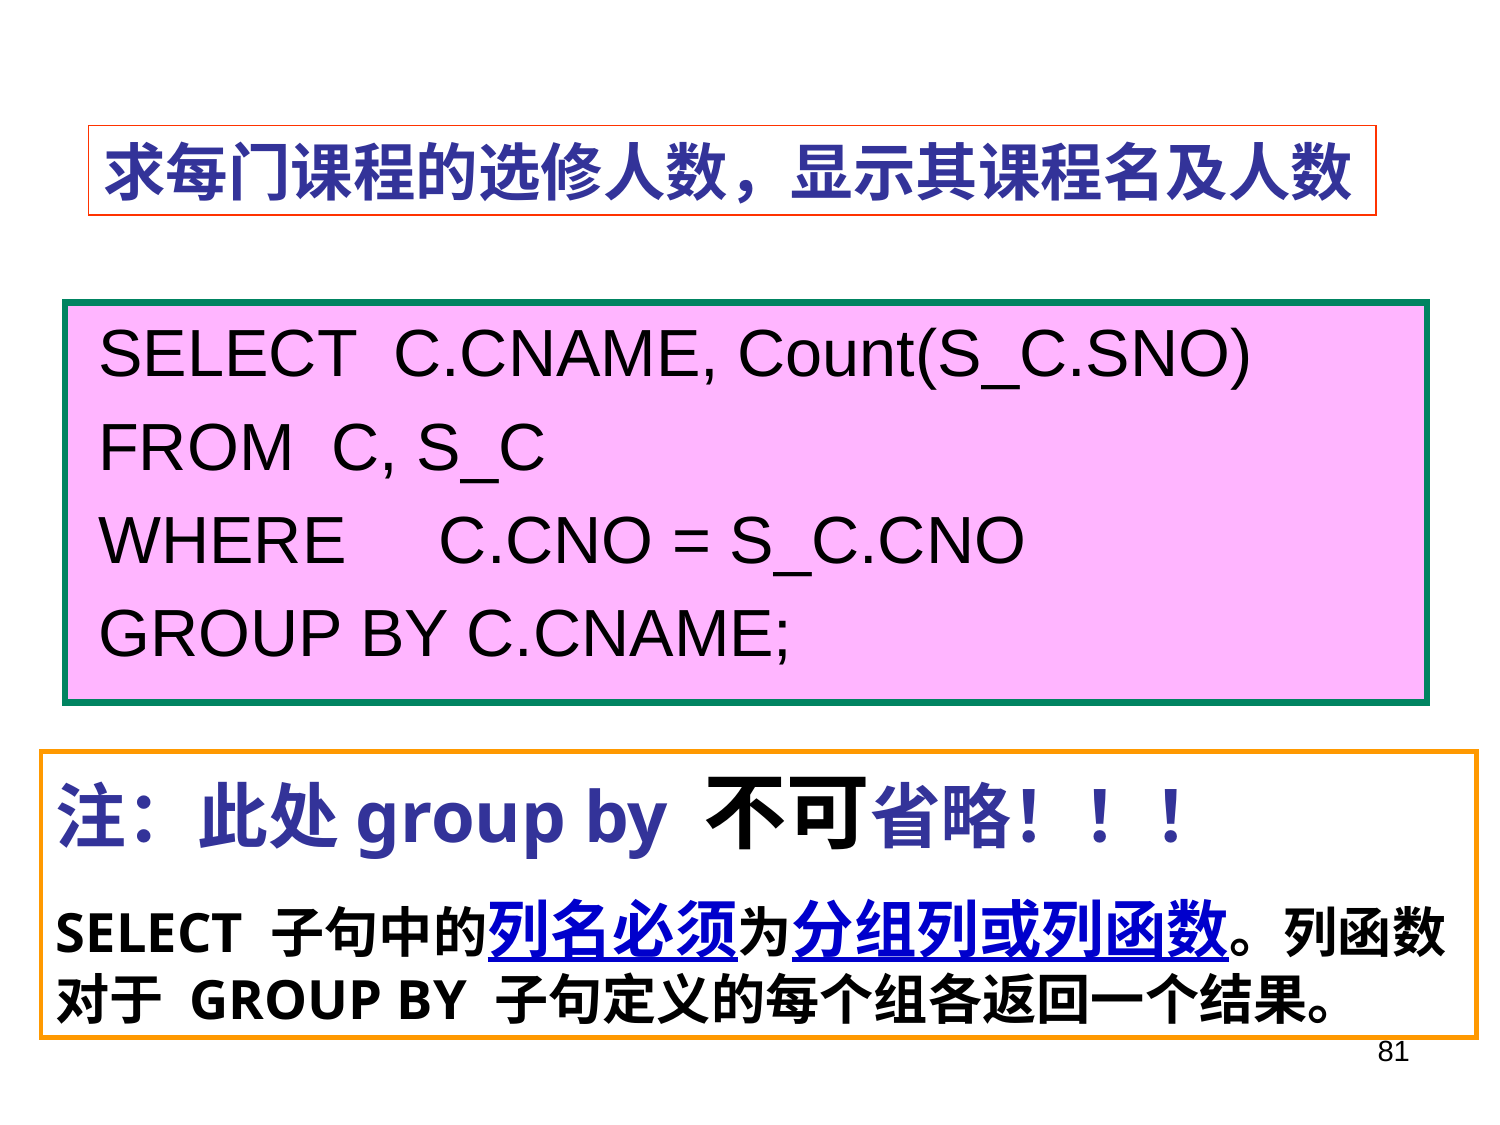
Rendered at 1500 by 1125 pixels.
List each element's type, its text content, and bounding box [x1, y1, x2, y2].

text_box 求每门课程的选修人数，显示其课程名及人数 [88, 125, 1376, 216]
slide_number 81 [1074, 1038, 1426, 1103]
text_box 注：此处group by 不可省略！！！ SELECT 子句中的列名必须为分组列或列函数。列函数对于 GROUP BY 子句定义的每个组各返回一个结果。 [41, 751, 1477, 1038]
list SELECT C.CNAME, Count(S_C.SNO) FROM C, S_C WHERE C.CNO = S_C.CNO GROUP BY C.CNAME; [64, 302, 1428, 703]
